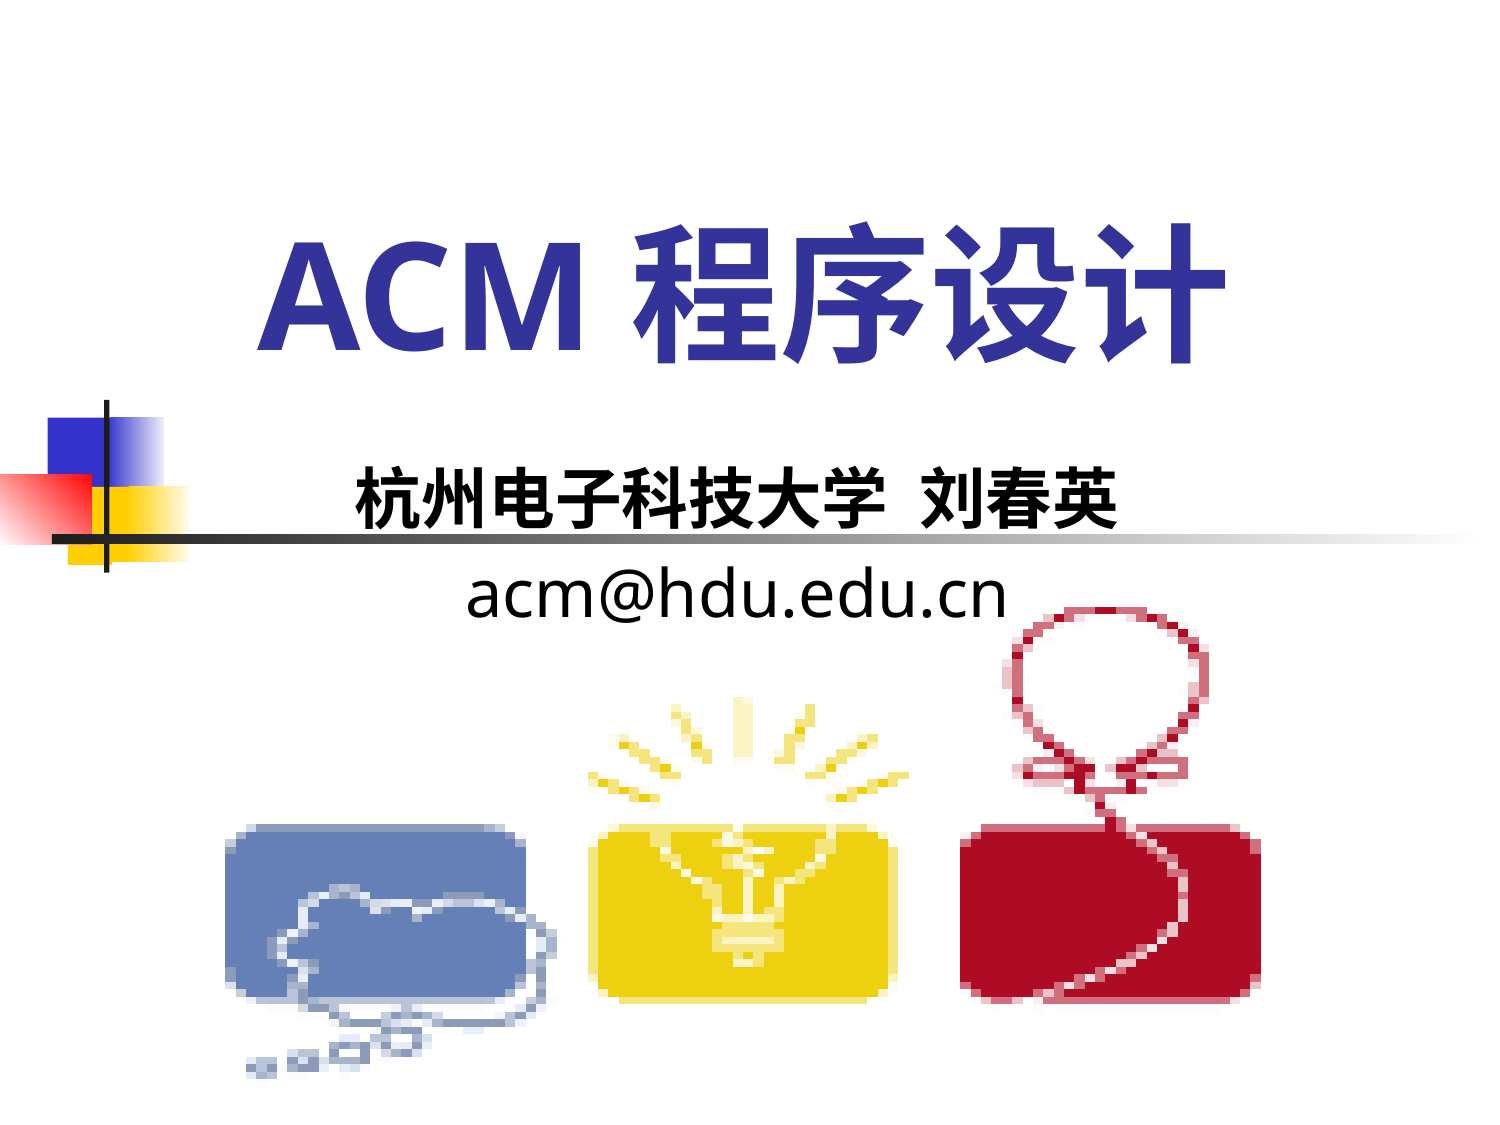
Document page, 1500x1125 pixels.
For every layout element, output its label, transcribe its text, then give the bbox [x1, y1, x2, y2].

picture [112, 562, 1376, 1125]
subtitle 杭州电子科技大学 刘春英 acm@hdu.edu.cn [224, 449, 1251, 560]
title ACM程序设计 [187, 112, 1301, 388]
